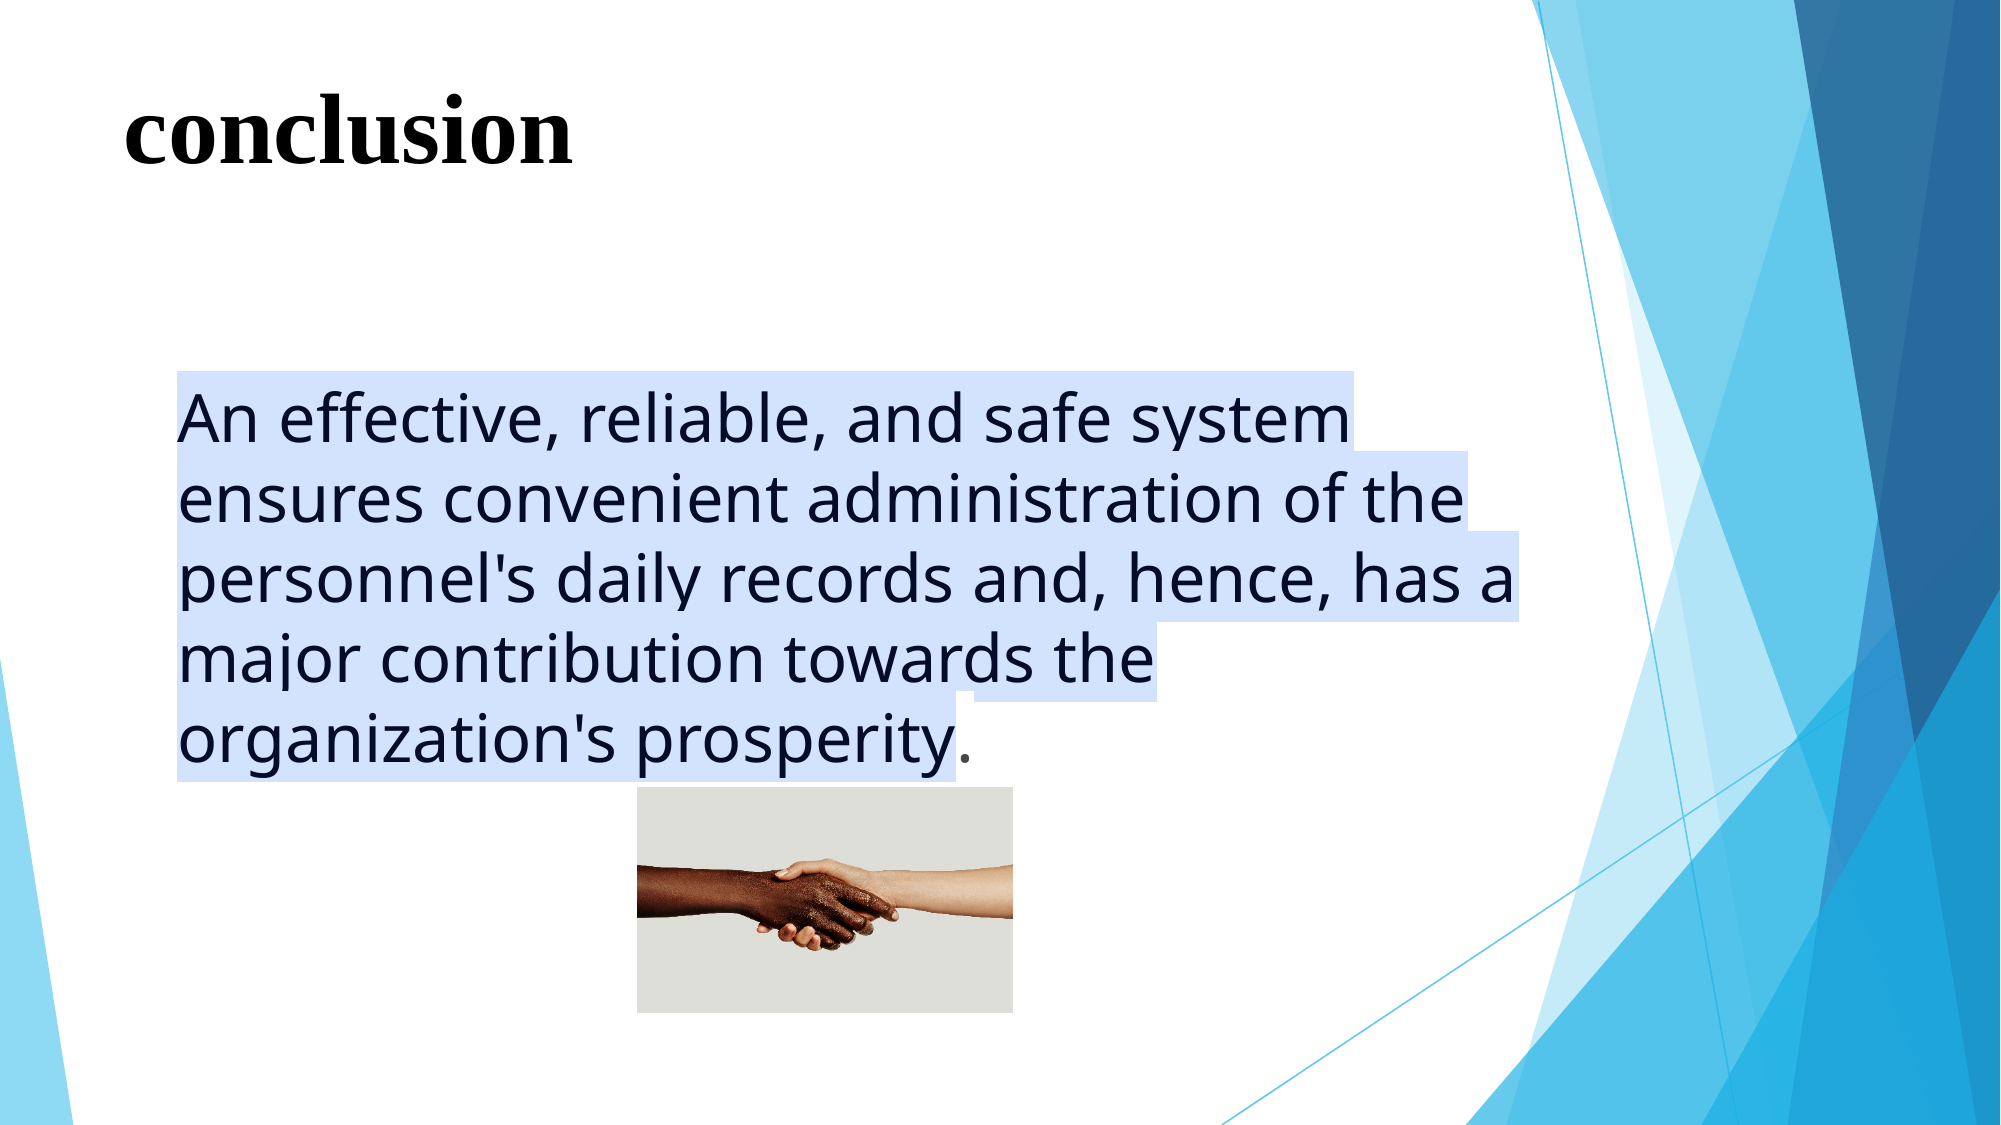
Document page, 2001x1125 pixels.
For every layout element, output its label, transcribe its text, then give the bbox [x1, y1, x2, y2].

text_box An effective, reliable, and safe system ensures convenient administration of the personnel's daily records and, hence, has a major contribution towards the organization's prosperity. [162, 368, 1540, 783]
title conclusion [123, 63, 1877, 188]
picture [637, 787, 1013, 1013]
